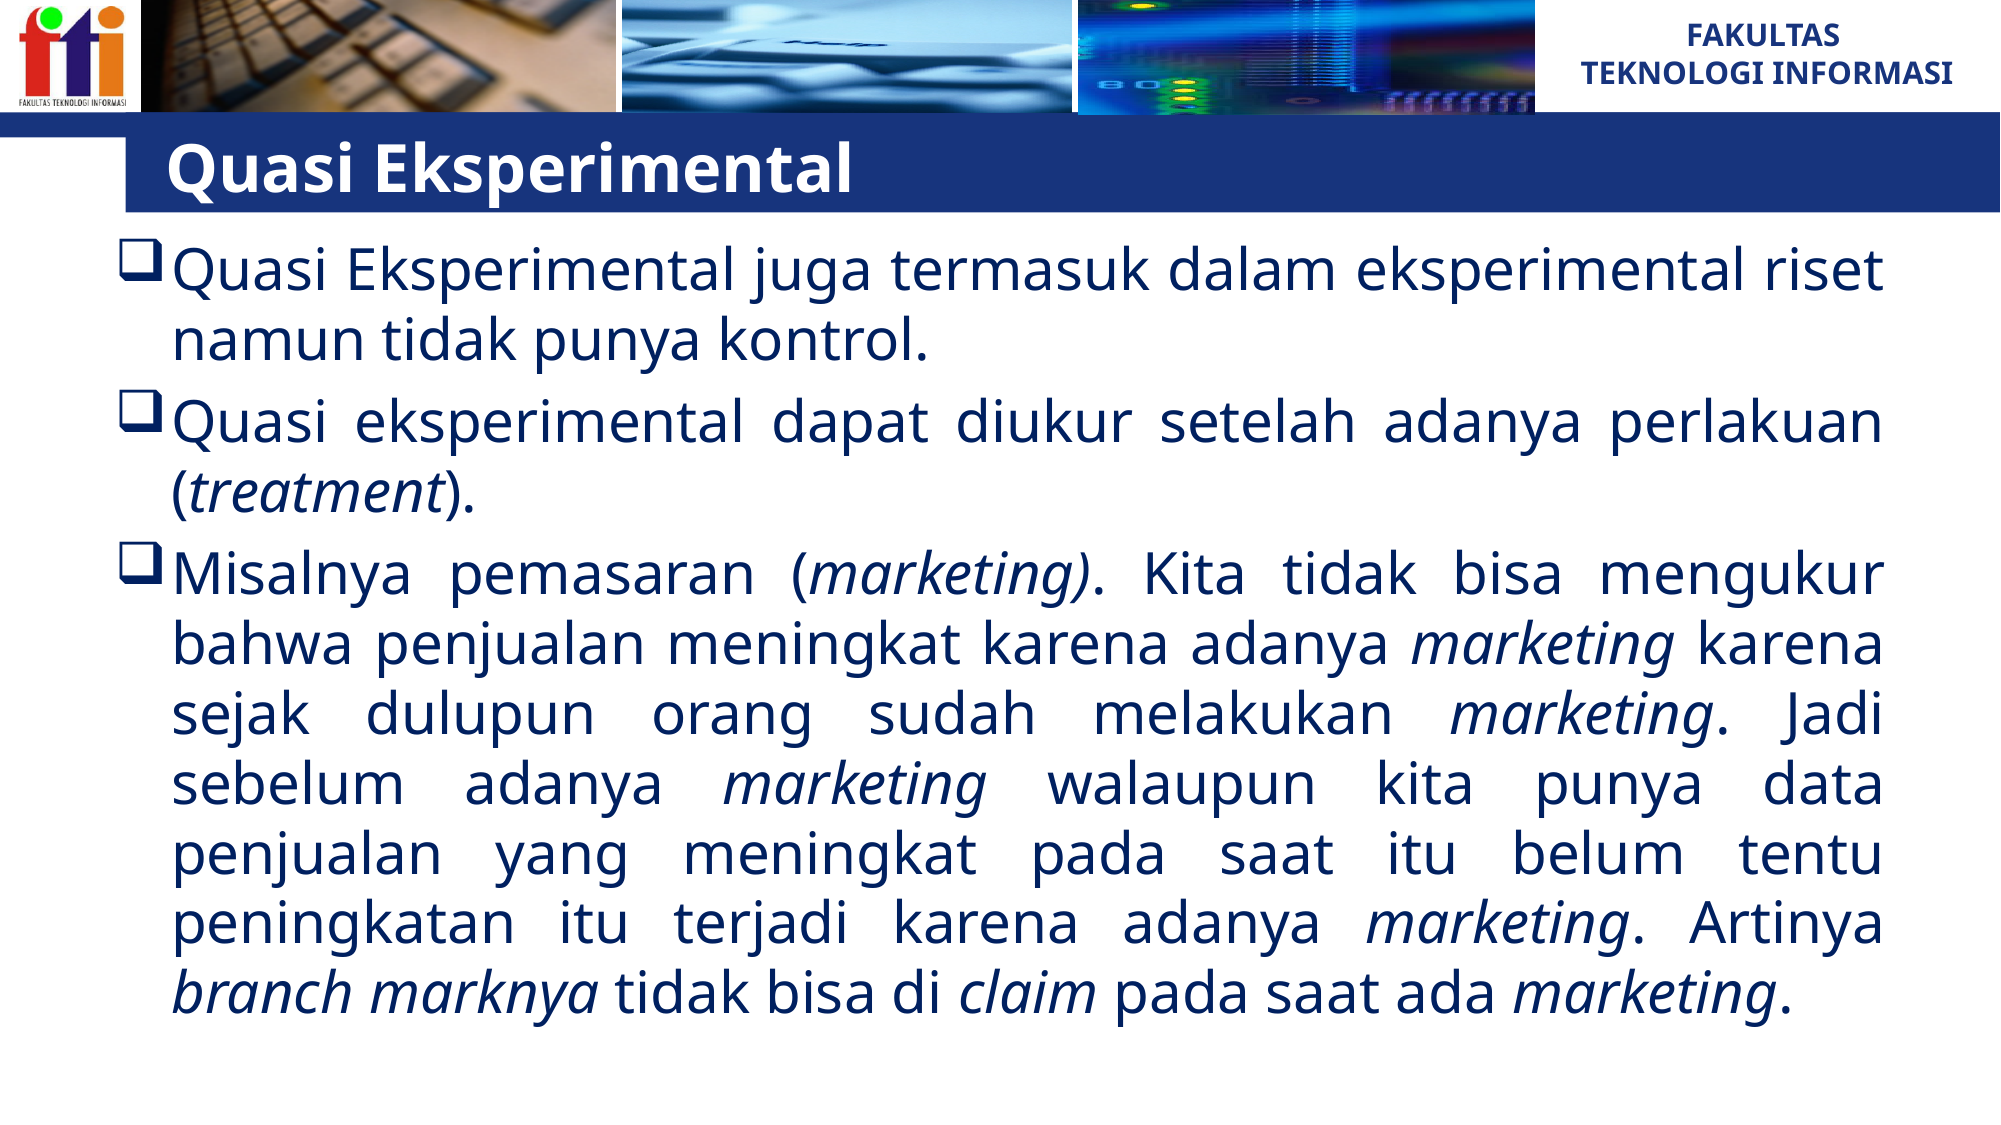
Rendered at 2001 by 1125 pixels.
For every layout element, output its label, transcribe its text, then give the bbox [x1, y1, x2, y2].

picture [19, 6, 126, 106]
picture [141, 0, 616, 112]
picture [1078, 0, 1535, 115]
title Quasi Eksperimental [149, 119, 1934, 213]
picture [622, 0, 1072, 113]
list Quasi Eksperimental juga termasuk dalam eksperimental riset namun tidak punya kontrol. Quasi eksperimental dapat diukur setelah adanya perlakuan (treatment). Misalnya pemasaran (marketing). Kita tidak bisa mengukur bahwa penjualan meningkat karena adanya marketing karena sejak dulupun orang sudah melakukan marketing. Jadi sebelum adanya marketing walaupun kita punya data penjualan yang meningkat pada saat itu belum tentu peningkatan itu terjadi karena adanya marketing. Artinya branch marknya tidak bisa di claim pada saat ada marketing. [99, 224, 1901, 1038]
